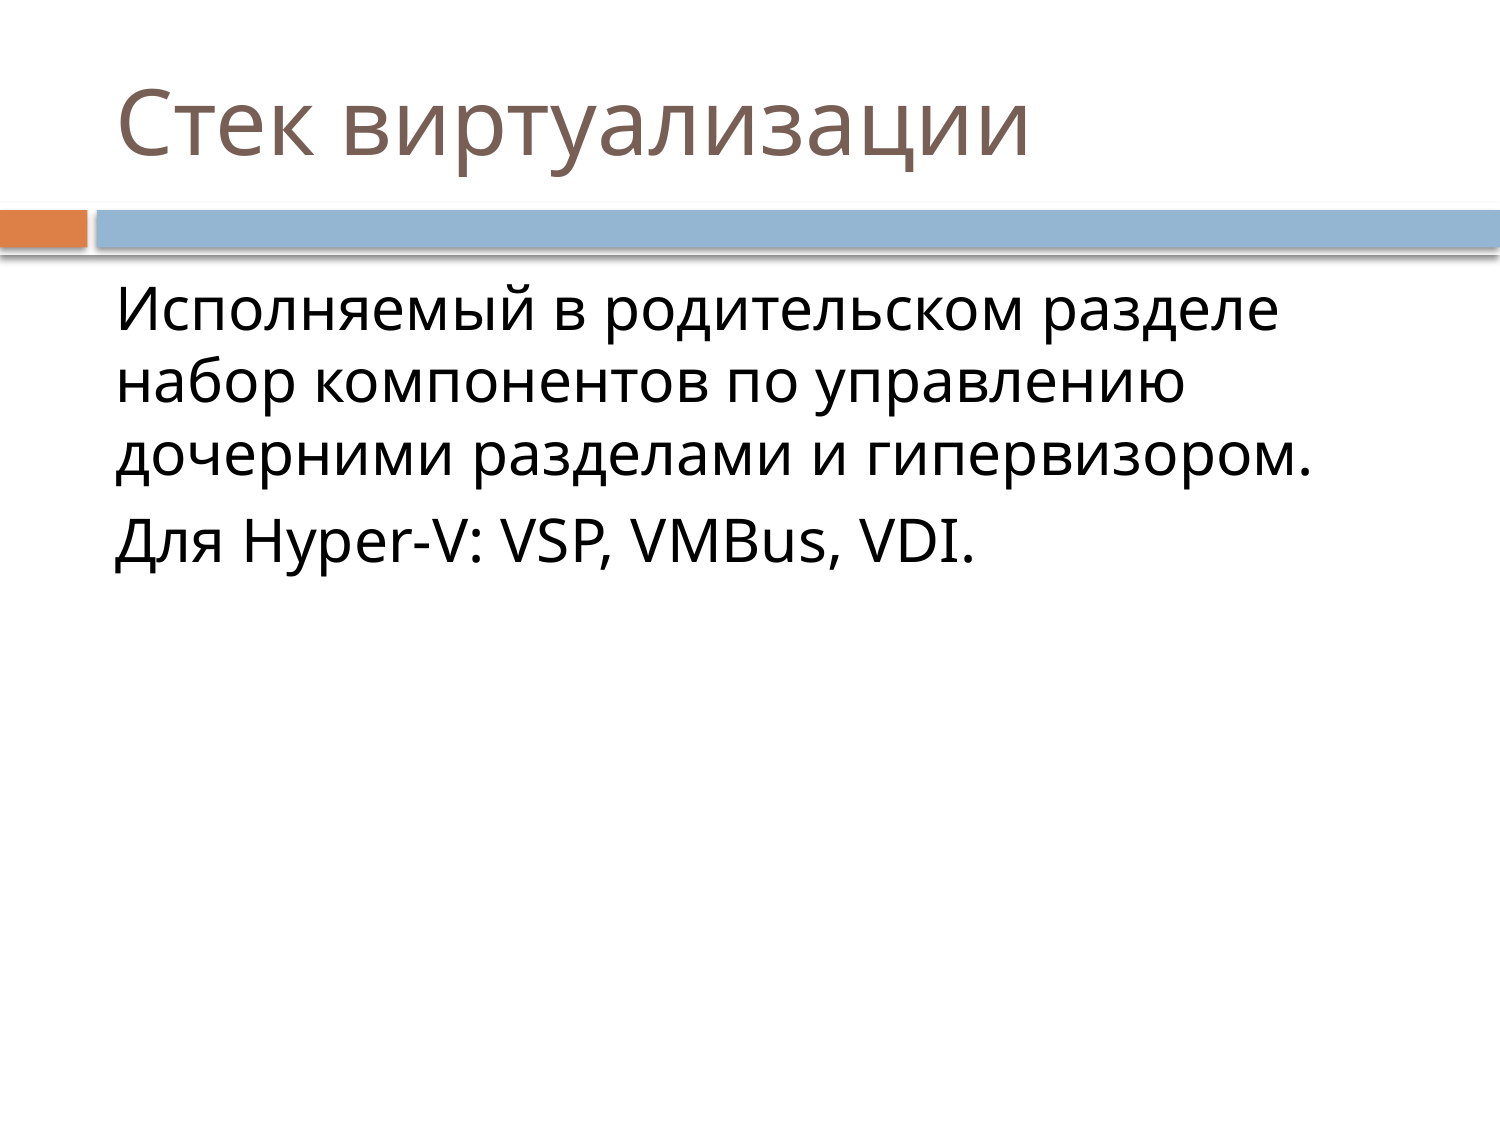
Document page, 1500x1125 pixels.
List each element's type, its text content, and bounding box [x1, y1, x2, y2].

list Исполняемый в родительском разделе набор компонентов по управлению дочерними разделами и гипервизором. Для Hyper-V: VSP, VMBus, VDI. [100, 262, 1438, 1000]
title Стек виртуализации [100, 37, 1438, 200]
